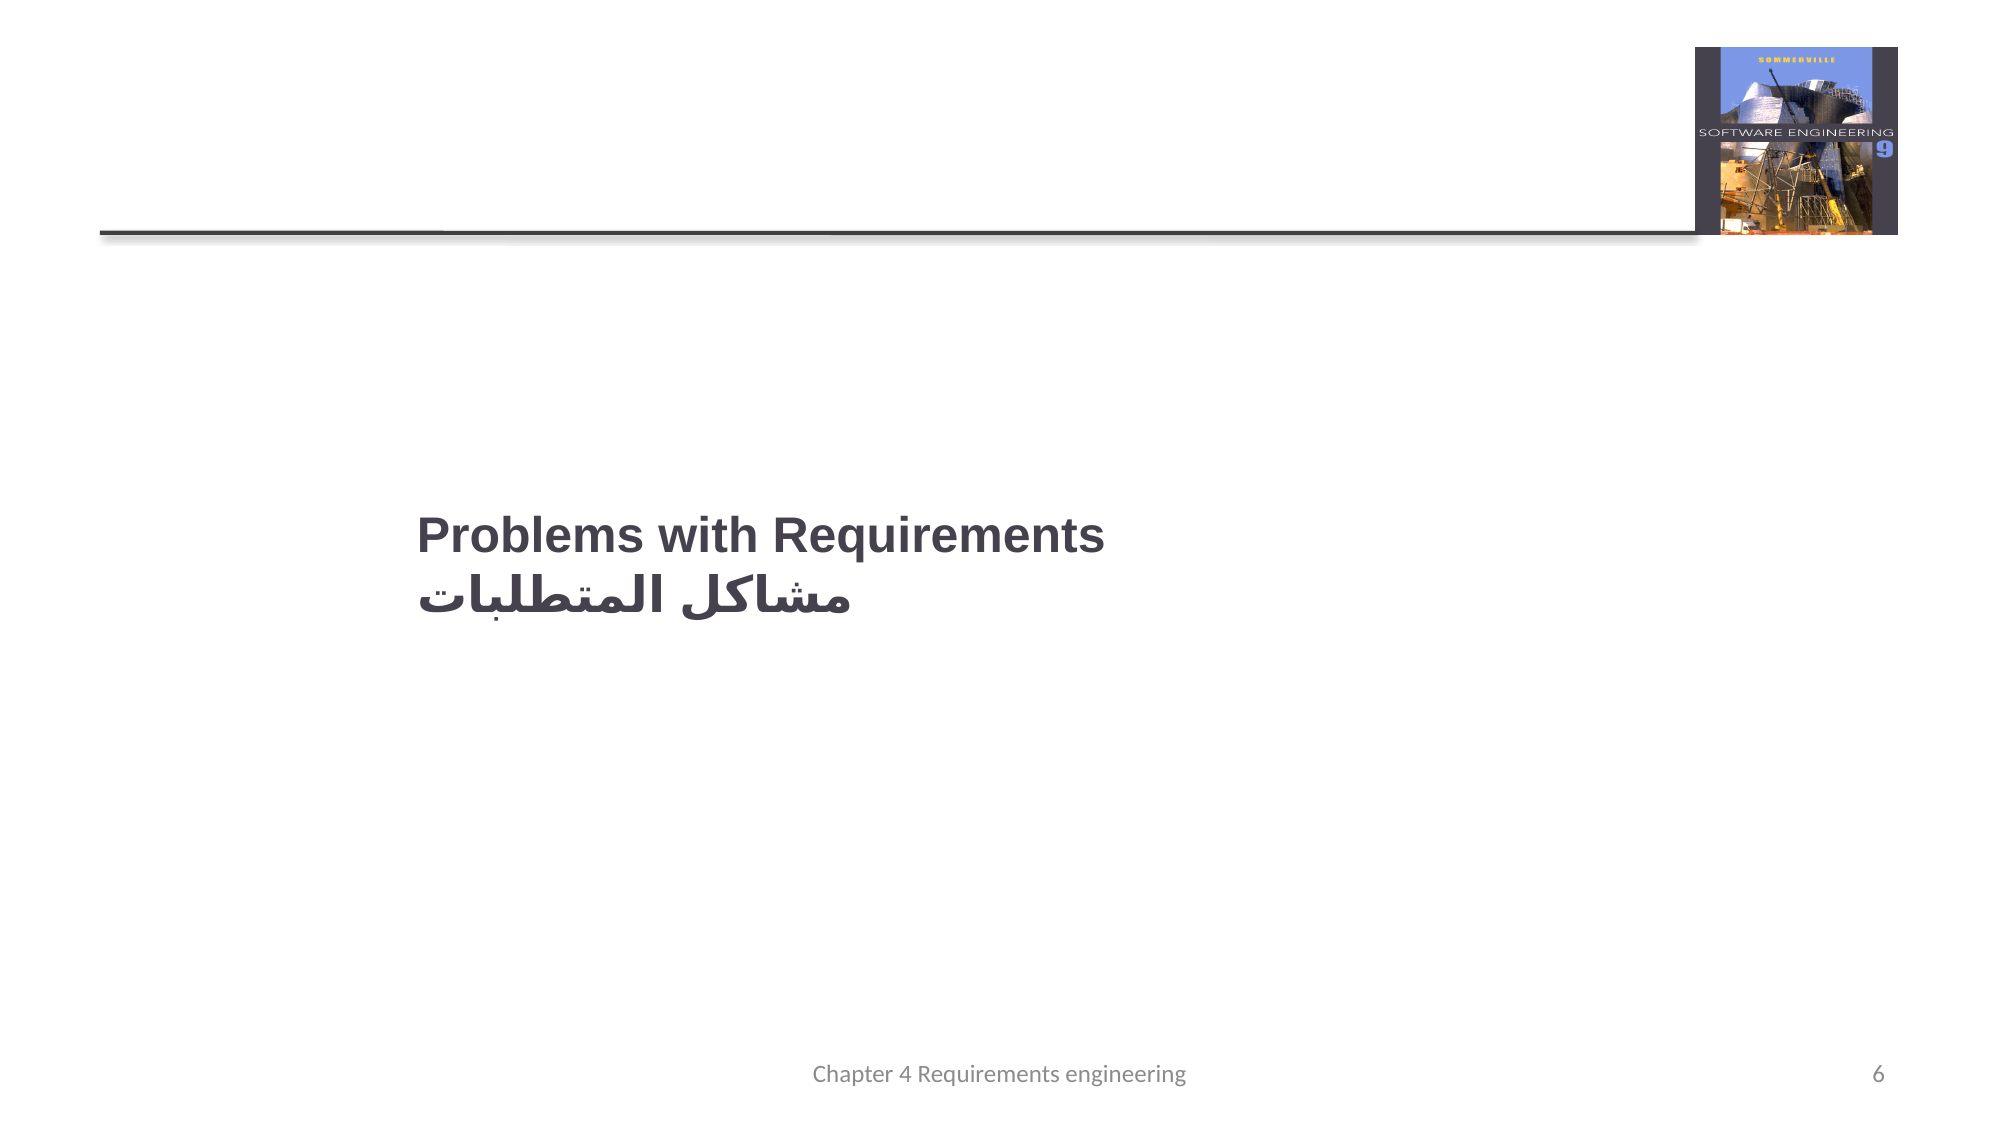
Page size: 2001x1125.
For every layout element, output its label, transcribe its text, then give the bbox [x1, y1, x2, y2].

slide_number 6 [1433, 1042, 1900, 1103]
title Problems with Requirements مشاكل المتطلبات [401, 468, 1599, 657]
picture [1695, 47, 1898, 235]
footer Chapter 4 Requirements engineering [683, 1042, 1317, 1103]
